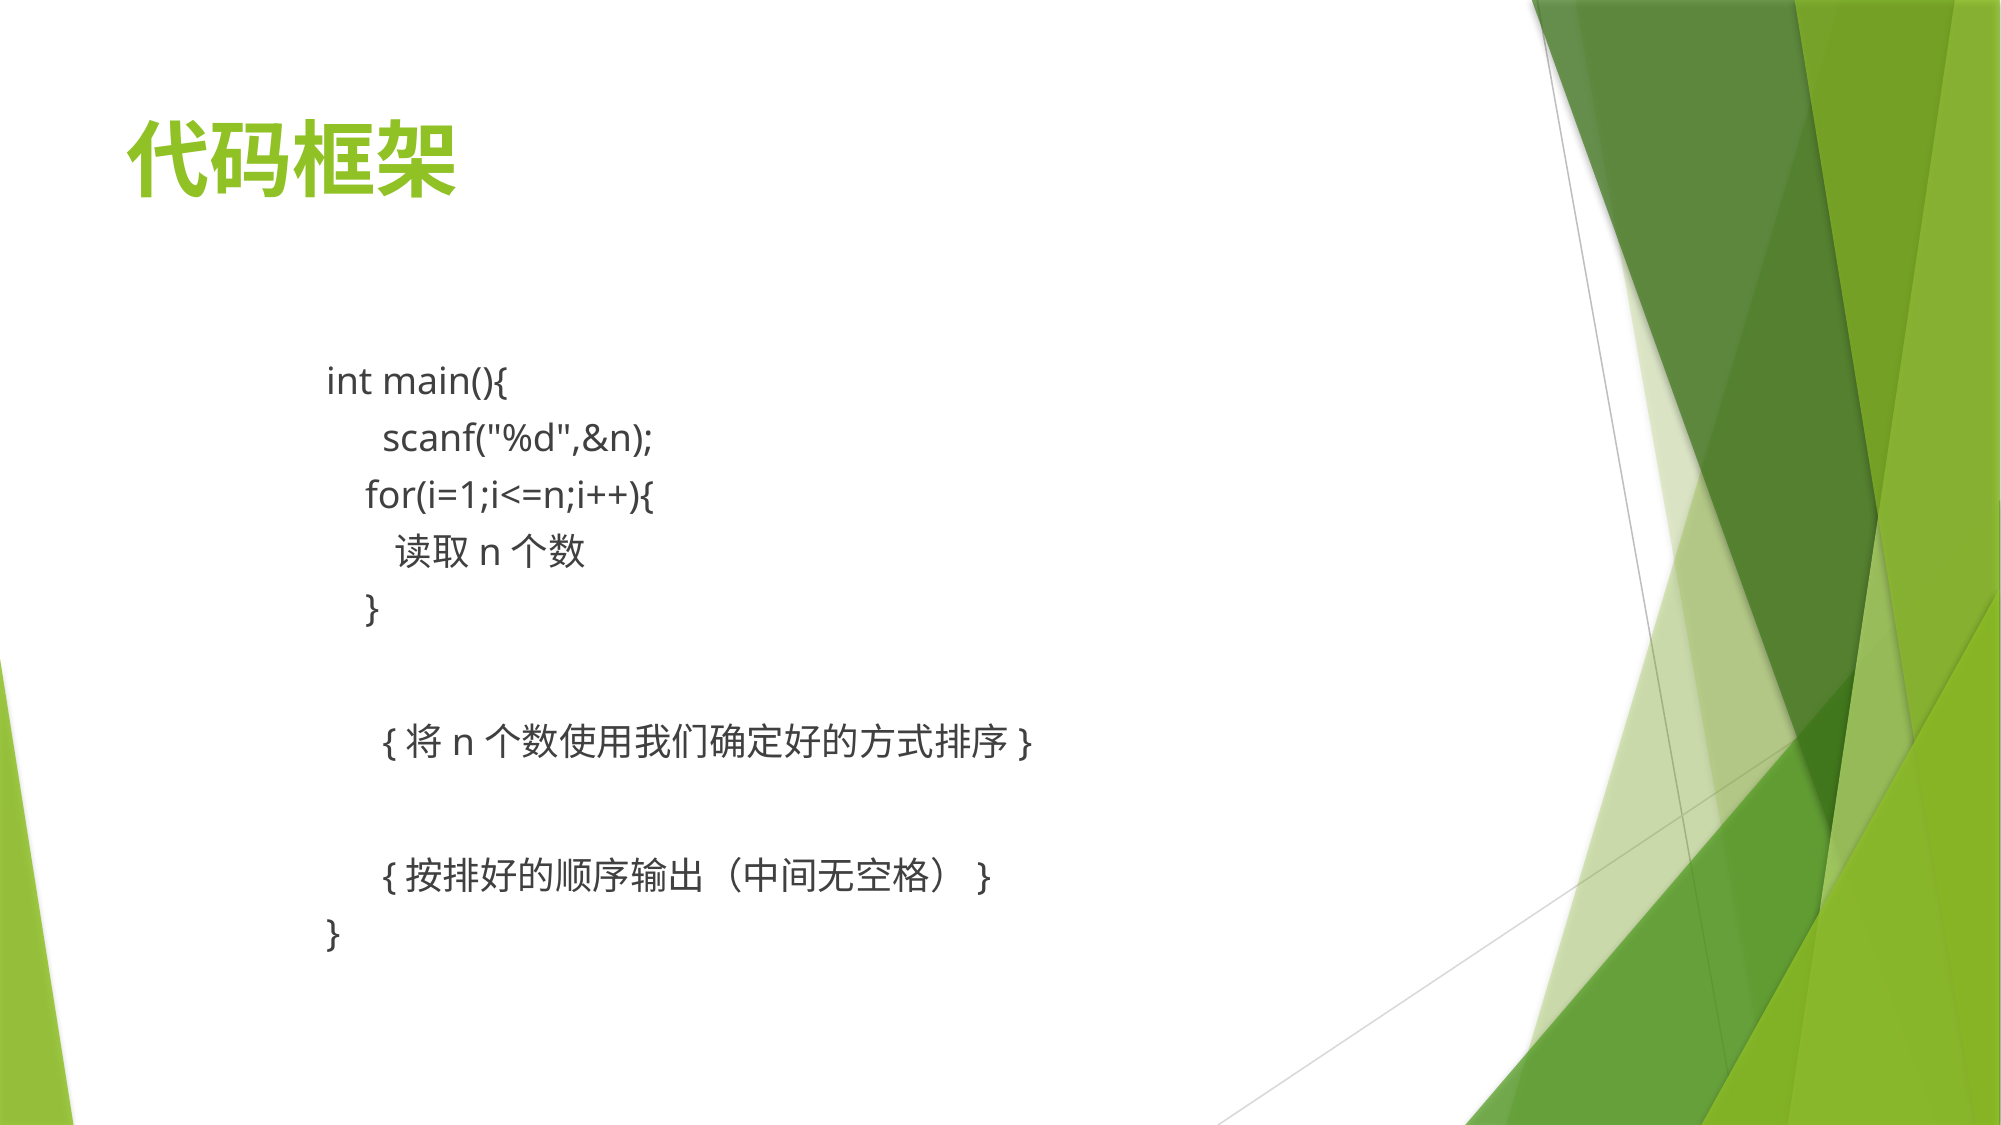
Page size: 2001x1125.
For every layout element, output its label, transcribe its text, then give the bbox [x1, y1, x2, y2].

list int main(){ scanf("%d",&n); for(i=1;i<=n;i++){ 读取n个数 } {将n个数使用我们确定好的方式排序} {按排好的顺序输出（中间无空格）} } [310, 292, 1410, 1001]
title 代码框架 [111, 99, 1522, 317]
